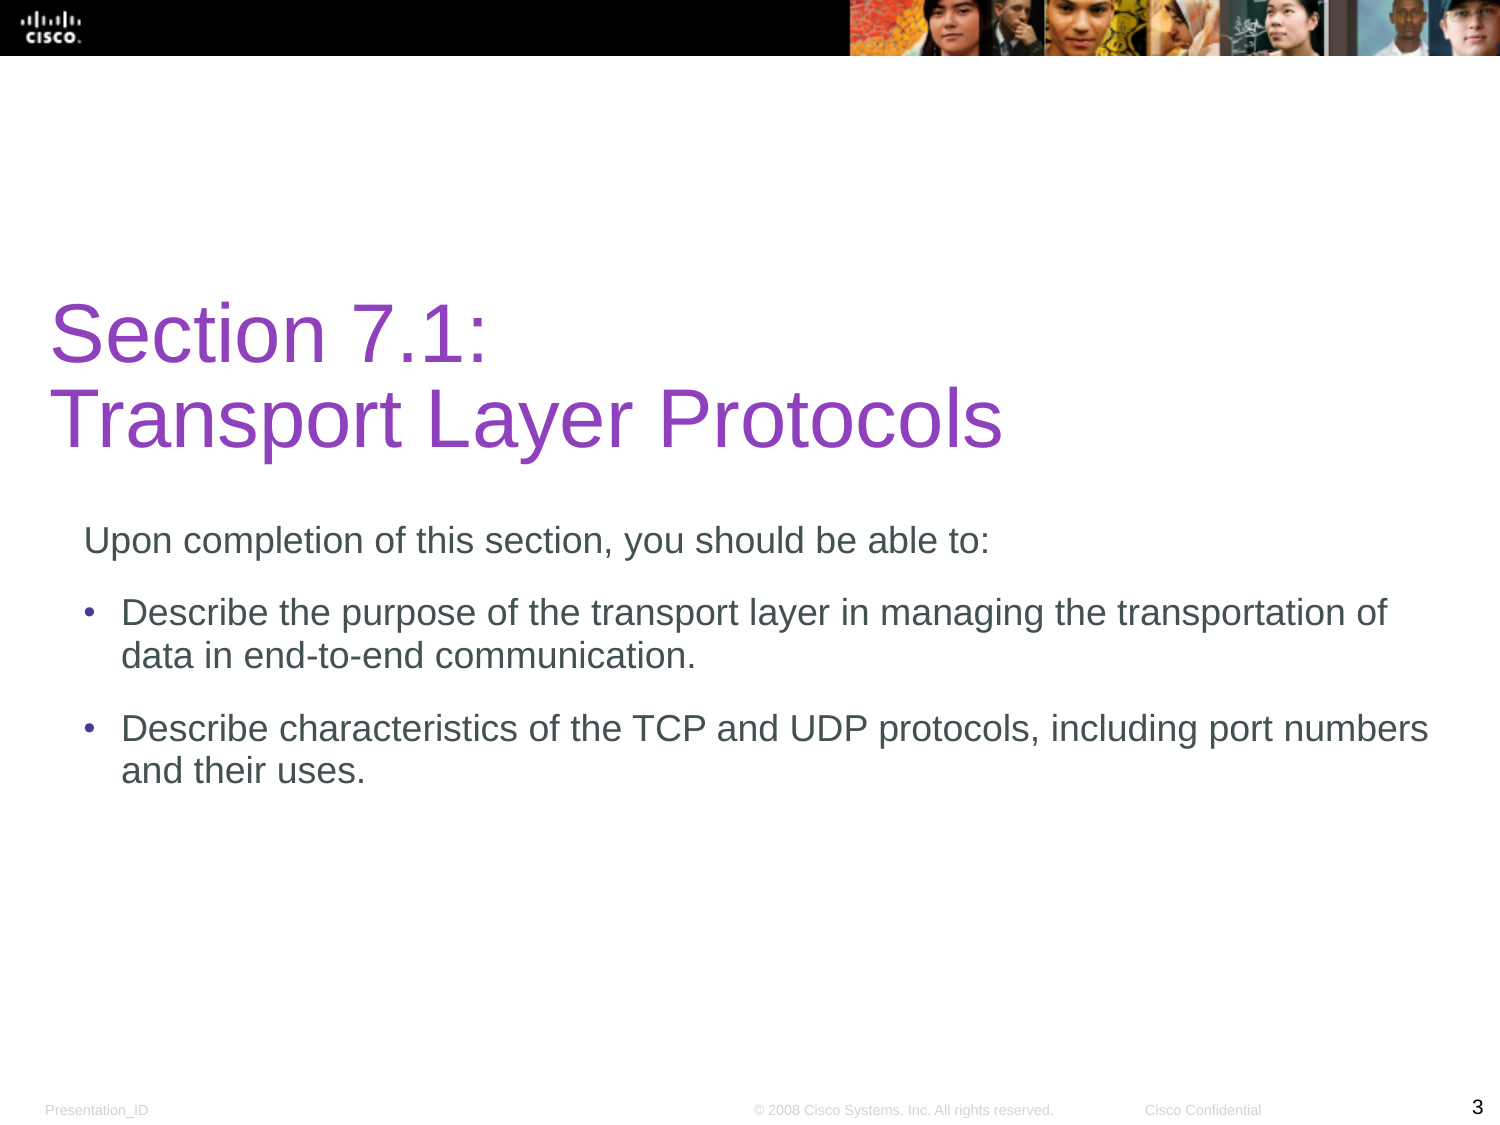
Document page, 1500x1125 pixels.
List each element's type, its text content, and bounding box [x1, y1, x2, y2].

title Section 7.1: Transport Layer Protocols [36, 356, 1368, 472]
picture [0, 0, 1500, 56]
text_box Upon completion of this section, you should be able to: Describe the purpose of the transport layer in managing the transportation of data in end-to-end communication. Describe characteristics of the TCP and UDP protocols, including port numbers and their uses. [68, 511, 1476, 844]
